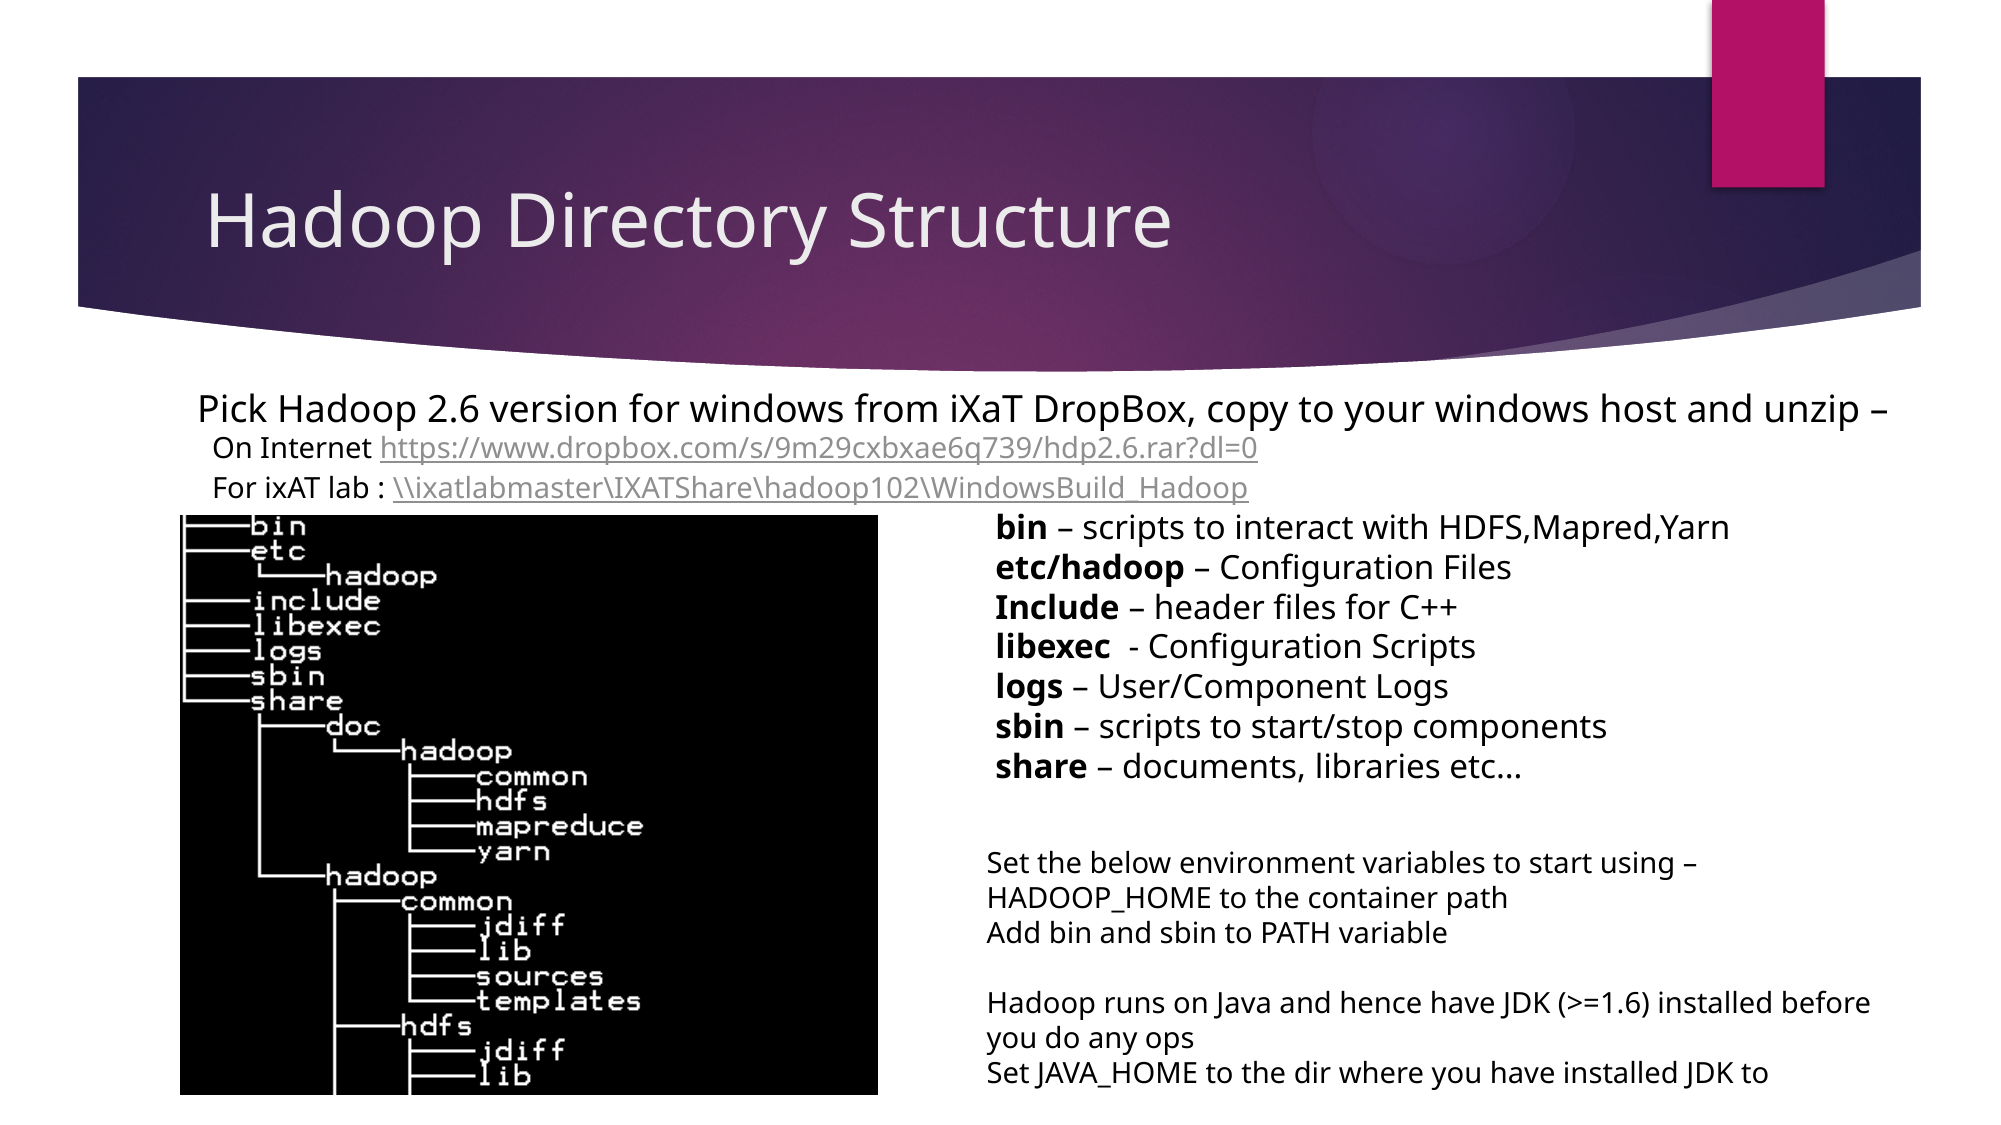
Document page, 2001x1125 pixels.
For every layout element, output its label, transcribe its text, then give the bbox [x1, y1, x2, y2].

picture [180, 514, 878, 1095]
title Hadoop Directory Structure [189, 159, 1627, 276]
text_box Set the below environment variables to start using – HADOOP_HOME to the container path Add bin and sbin to PATH variable Hadoop runs on Java and hence have JDK (>=1.6) installed before you do any ops Set JAVA_HOME to the dir where you have installed JDK to [971, 837, 1929, 1097]
text_box Pick Hadoop 2.6 version for windows from iXaT DropBox, copy to your windows host and unzip – On Internet https://www.dropbox.com/s/9m29cxbxae6q739/hdp2.6.rar?dl=0 For ixAT lab : \\ixatlabmaster\IXATShare\hadoop102\WindowsBuild_Hadoop [182, 377, 1906, 632]
text_box bin – scripts to interact with HDFS,Mapred,Yarn etc/hadoop – Configuration Files Include – header files for C++ libexec - Configuration Scripts logs – User/Component Logs sbin – scripts to start/stop components share – documents, libraries etc… [980, 632, 1747, 793]
